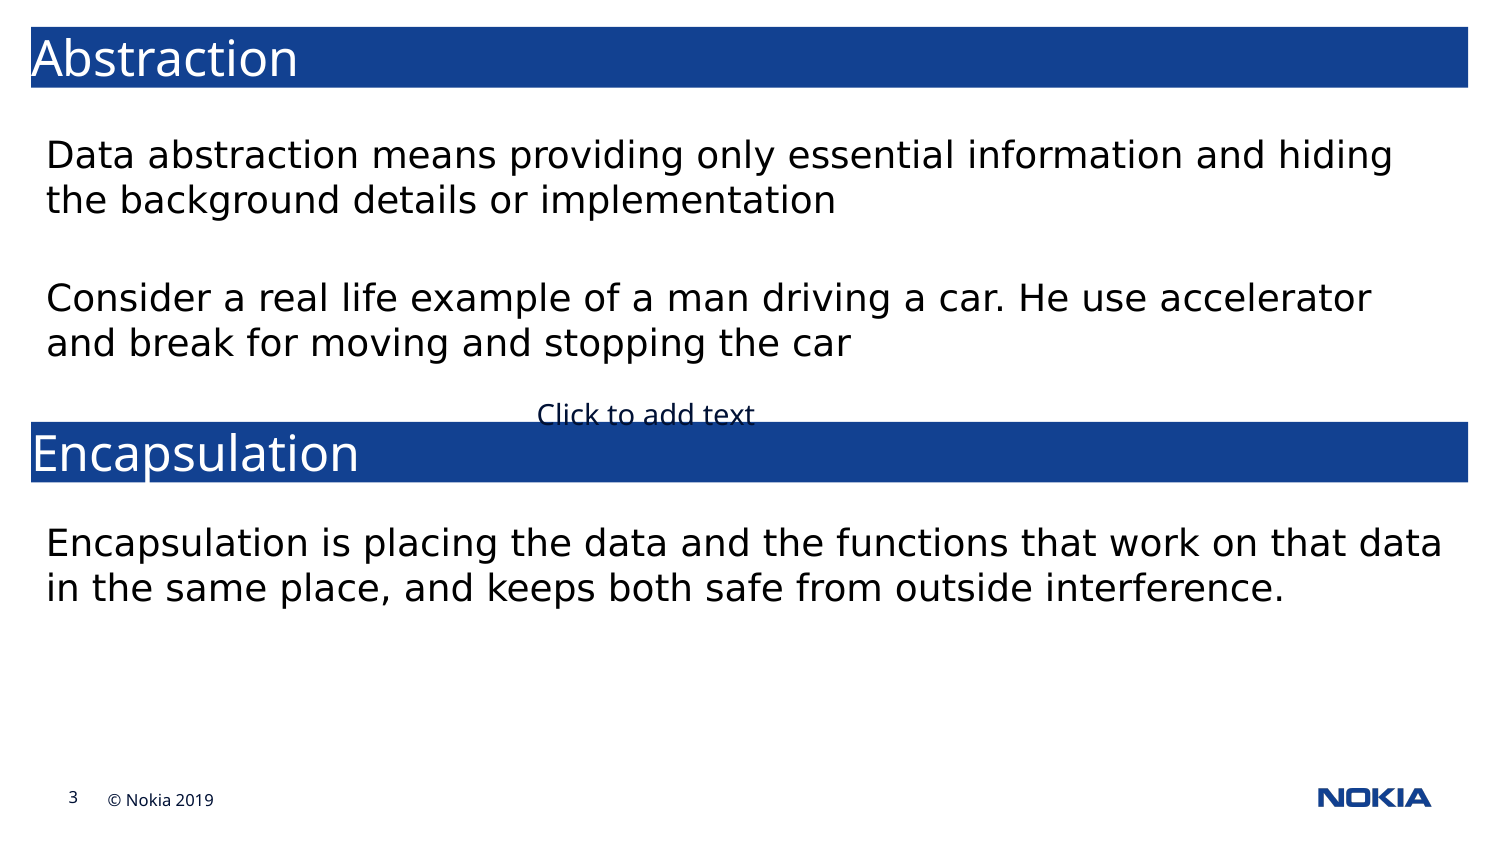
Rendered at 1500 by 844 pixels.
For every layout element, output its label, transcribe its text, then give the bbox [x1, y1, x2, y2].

text_box Encapsulation is placing the data and the functions that work on that data in the same place, and keeps both safe from outside interference. [31, 511, 1469, 616]
text_box Data abstraction means providing only essential information and hiding the background details or implementation [31, 123, 1469, 229]
picture [1318, 788, 1432, 807]
text_box Abstraction [31, 26, 1469, 88]
text_box Encapsulation [31, 421, 1469, 483]
text_box Click to add text [524, 384, 975, 443]
text_box Consider a real life example of a man driving a car. He use accelerator and break for moving and stopping the car [31, 265, 1469, 371]
